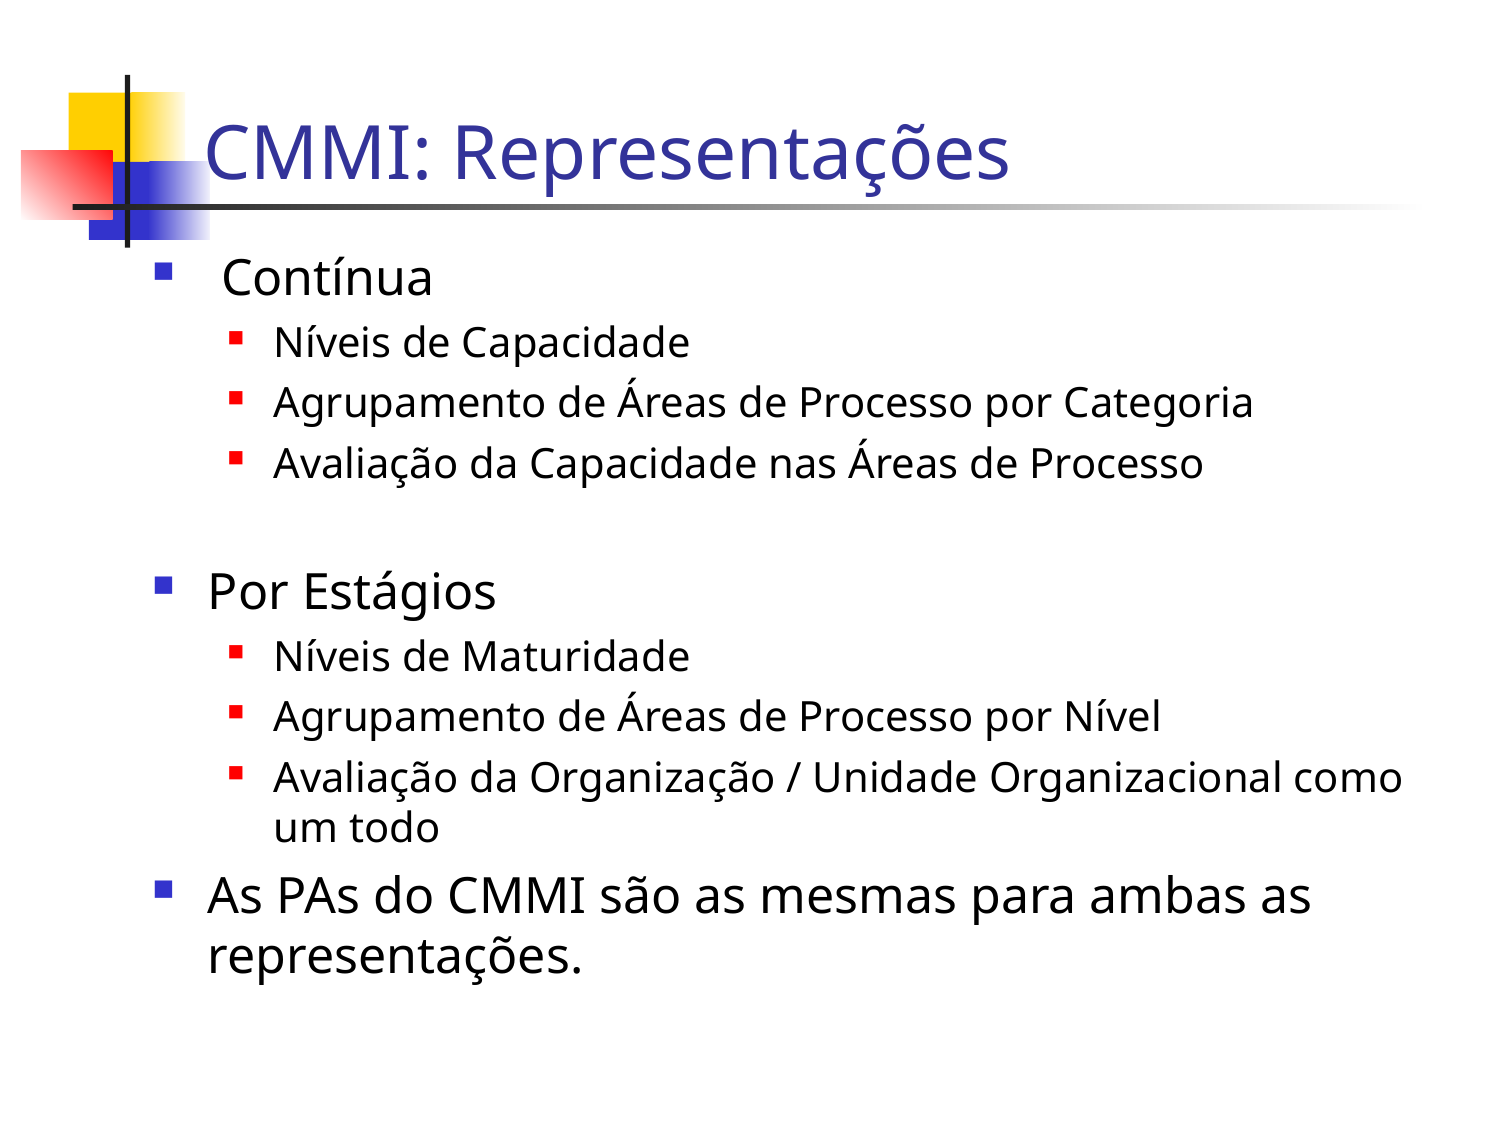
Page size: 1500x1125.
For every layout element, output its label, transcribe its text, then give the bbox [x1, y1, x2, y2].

list Contínua Níveis de Capacidade Agrupamento de Áreas de Processo por Categoria Avaliação da Capacidade nas Áreas de Processo Por Estágios Níveis de Maturidade Agrupamento de Áreas de Processo por Nível Avaliação da Organização / Unidade Organizacional como um todo As PAs do CMMI são as mesmas para ambas as representações. [137, 237, 1469, 1013]
title CMMI: Representações [188, 31, 1468, 203]
